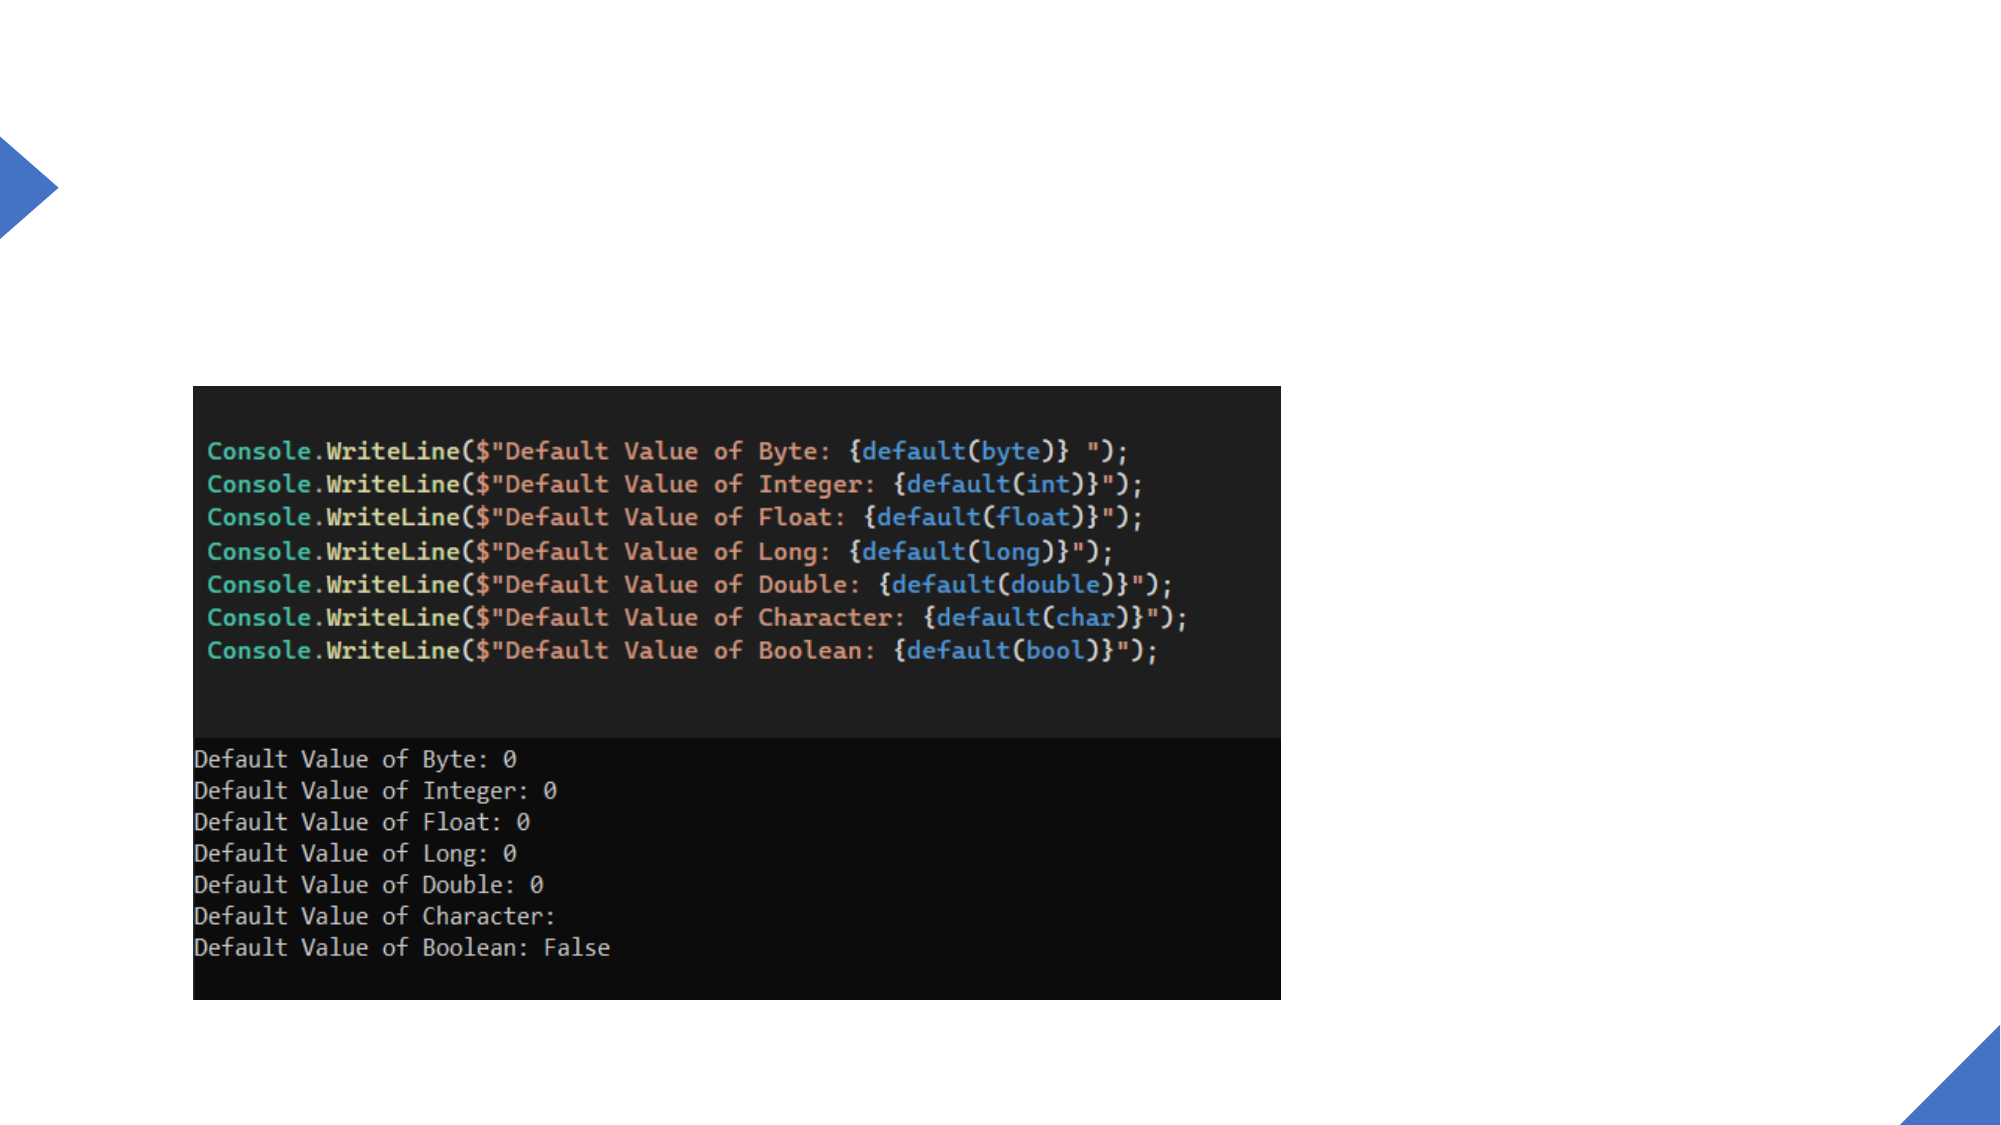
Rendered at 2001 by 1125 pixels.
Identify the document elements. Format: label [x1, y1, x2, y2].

picture [193, 386, 1281, 1000]
